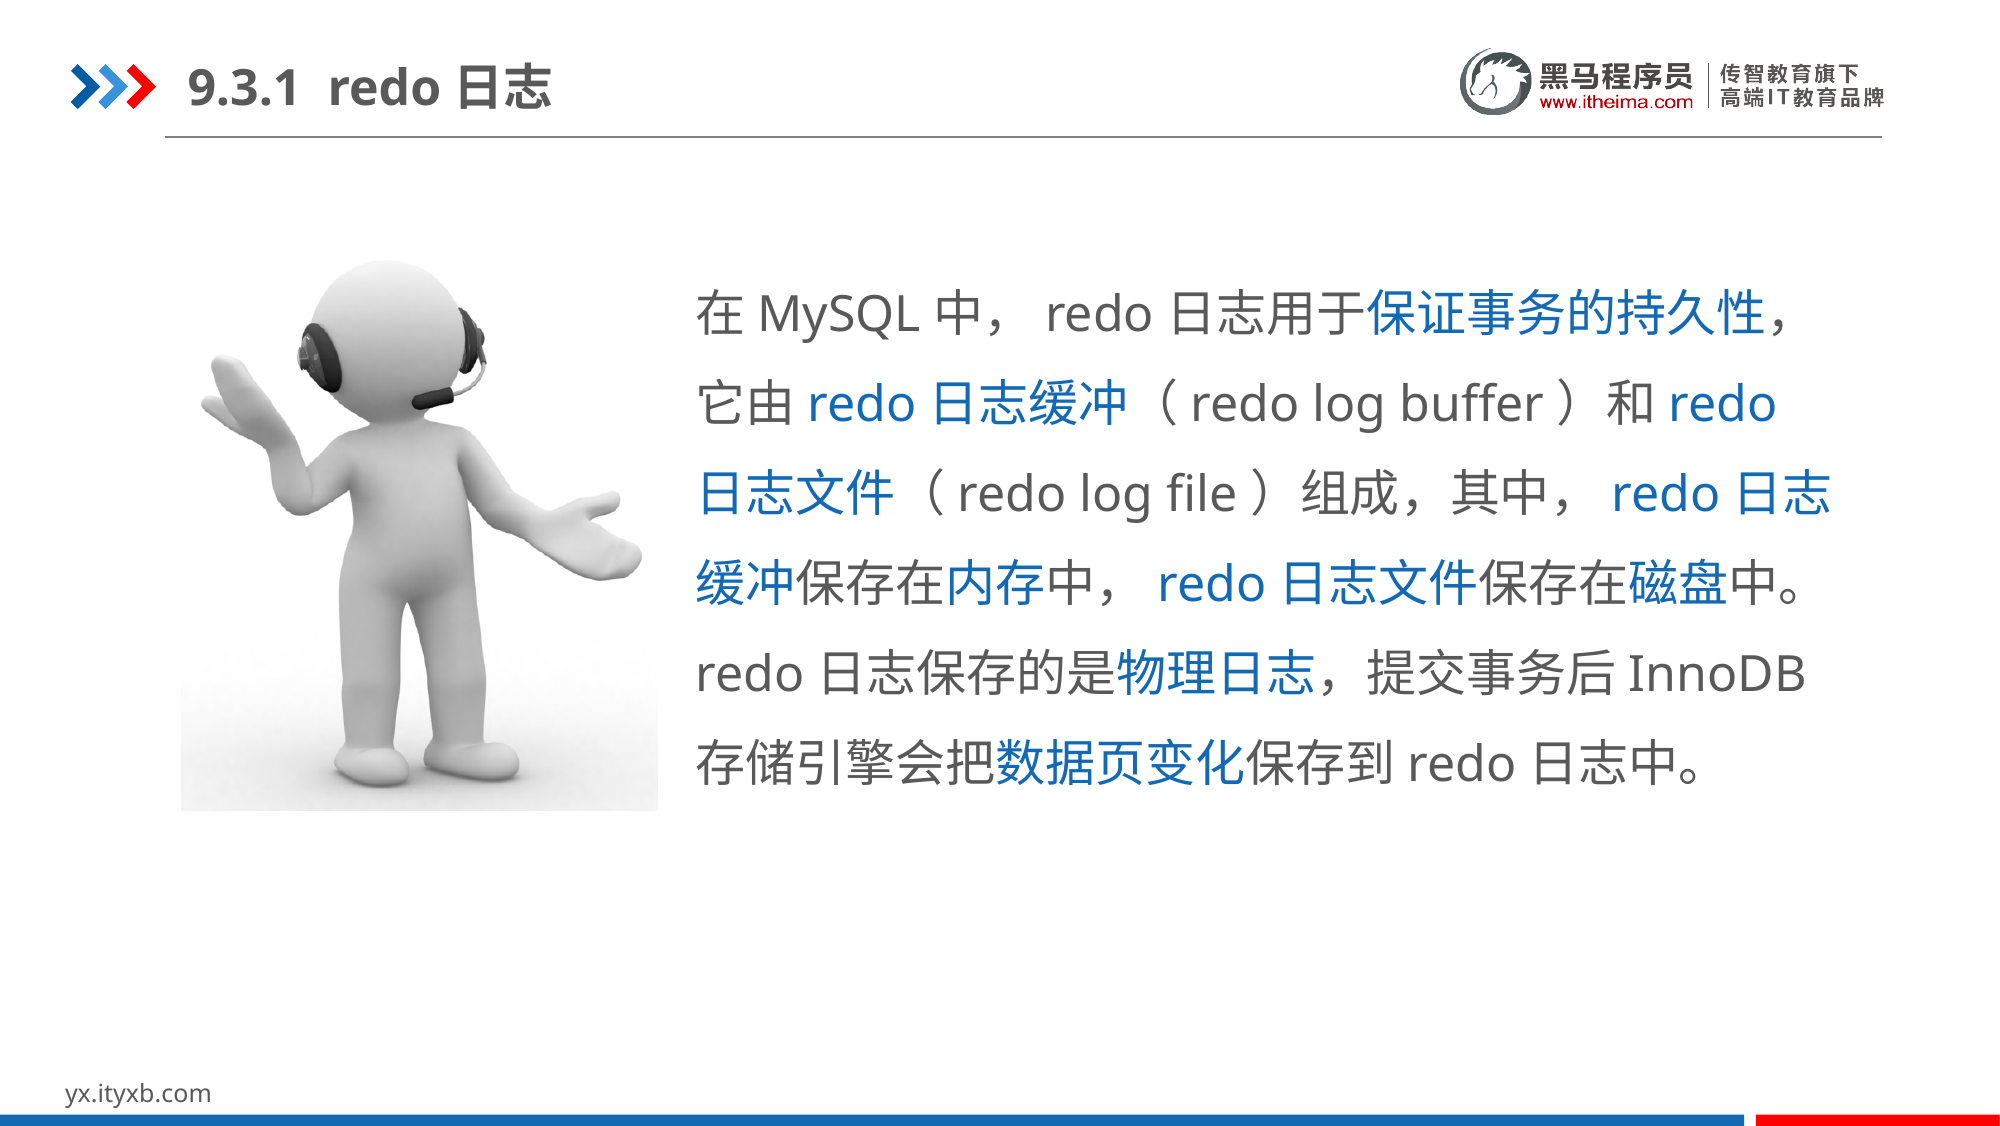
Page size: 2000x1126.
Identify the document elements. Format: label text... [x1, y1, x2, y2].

text_box 在MySQL中，redo日志用于保证事务的持久性，它由redo日志缓冲（redo log buffer）和redo日志文件（redo log file）组成，其中，redo日志缓冲保存在内存中，redo日志文件保存在磁盘中。 redo日志保存的是物理日志，提交事务后InnoDB存储引擎会把数据页变化保存到redo日志中。 [680, 243, 1851, 799]
picture [1460, 48, 1887, 115]
picture [180, 251, 658, 811]
text_box 9.3.1 redo日志 [187, 43, 1047, 127]
